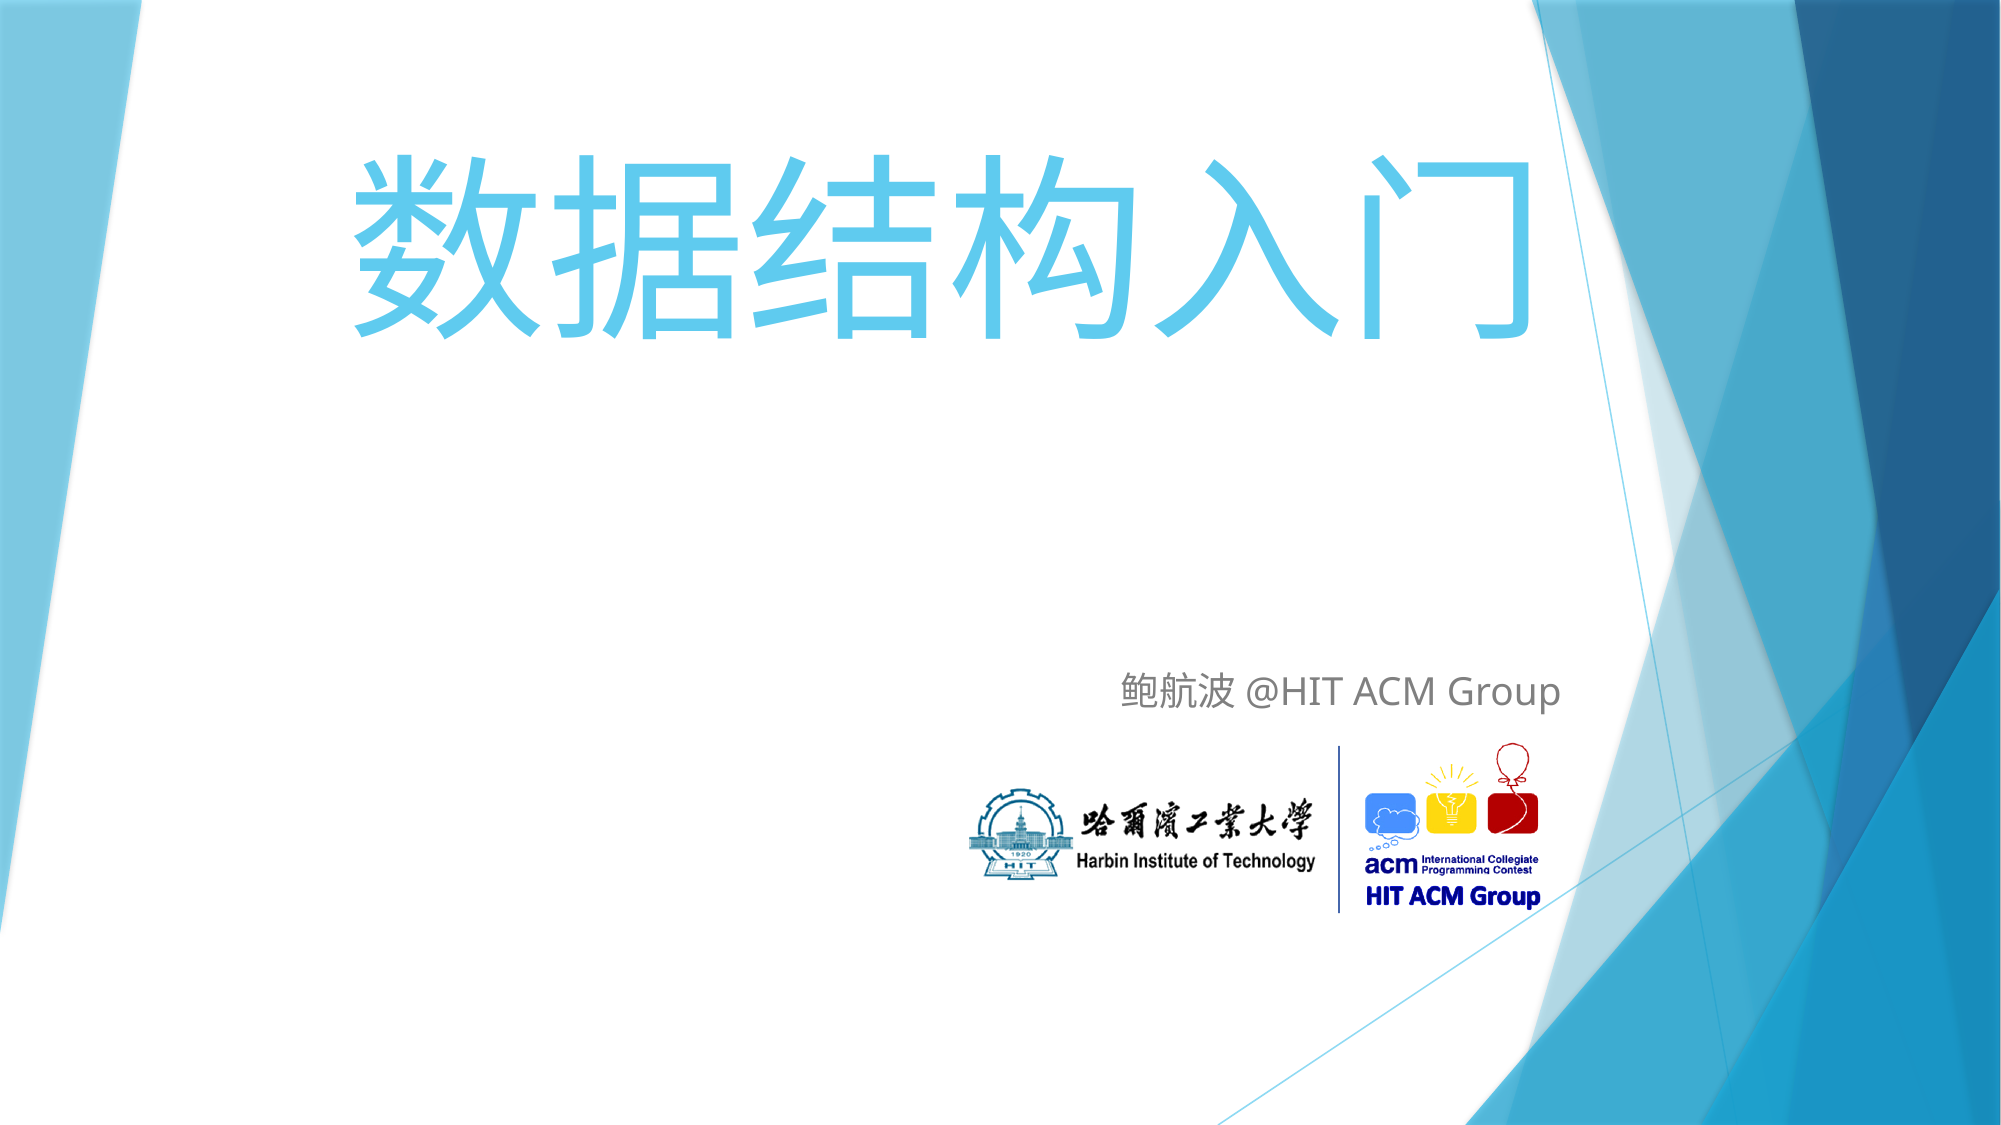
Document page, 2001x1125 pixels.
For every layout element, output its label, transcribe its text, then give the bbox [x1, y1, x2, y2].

title 数据结构入门 [287, 100, 1562, 371]
subtitle 鲍航波@HIT ACM Group [1090, 658, 1578, 722]
picture [939, 720, 1562, 942]
